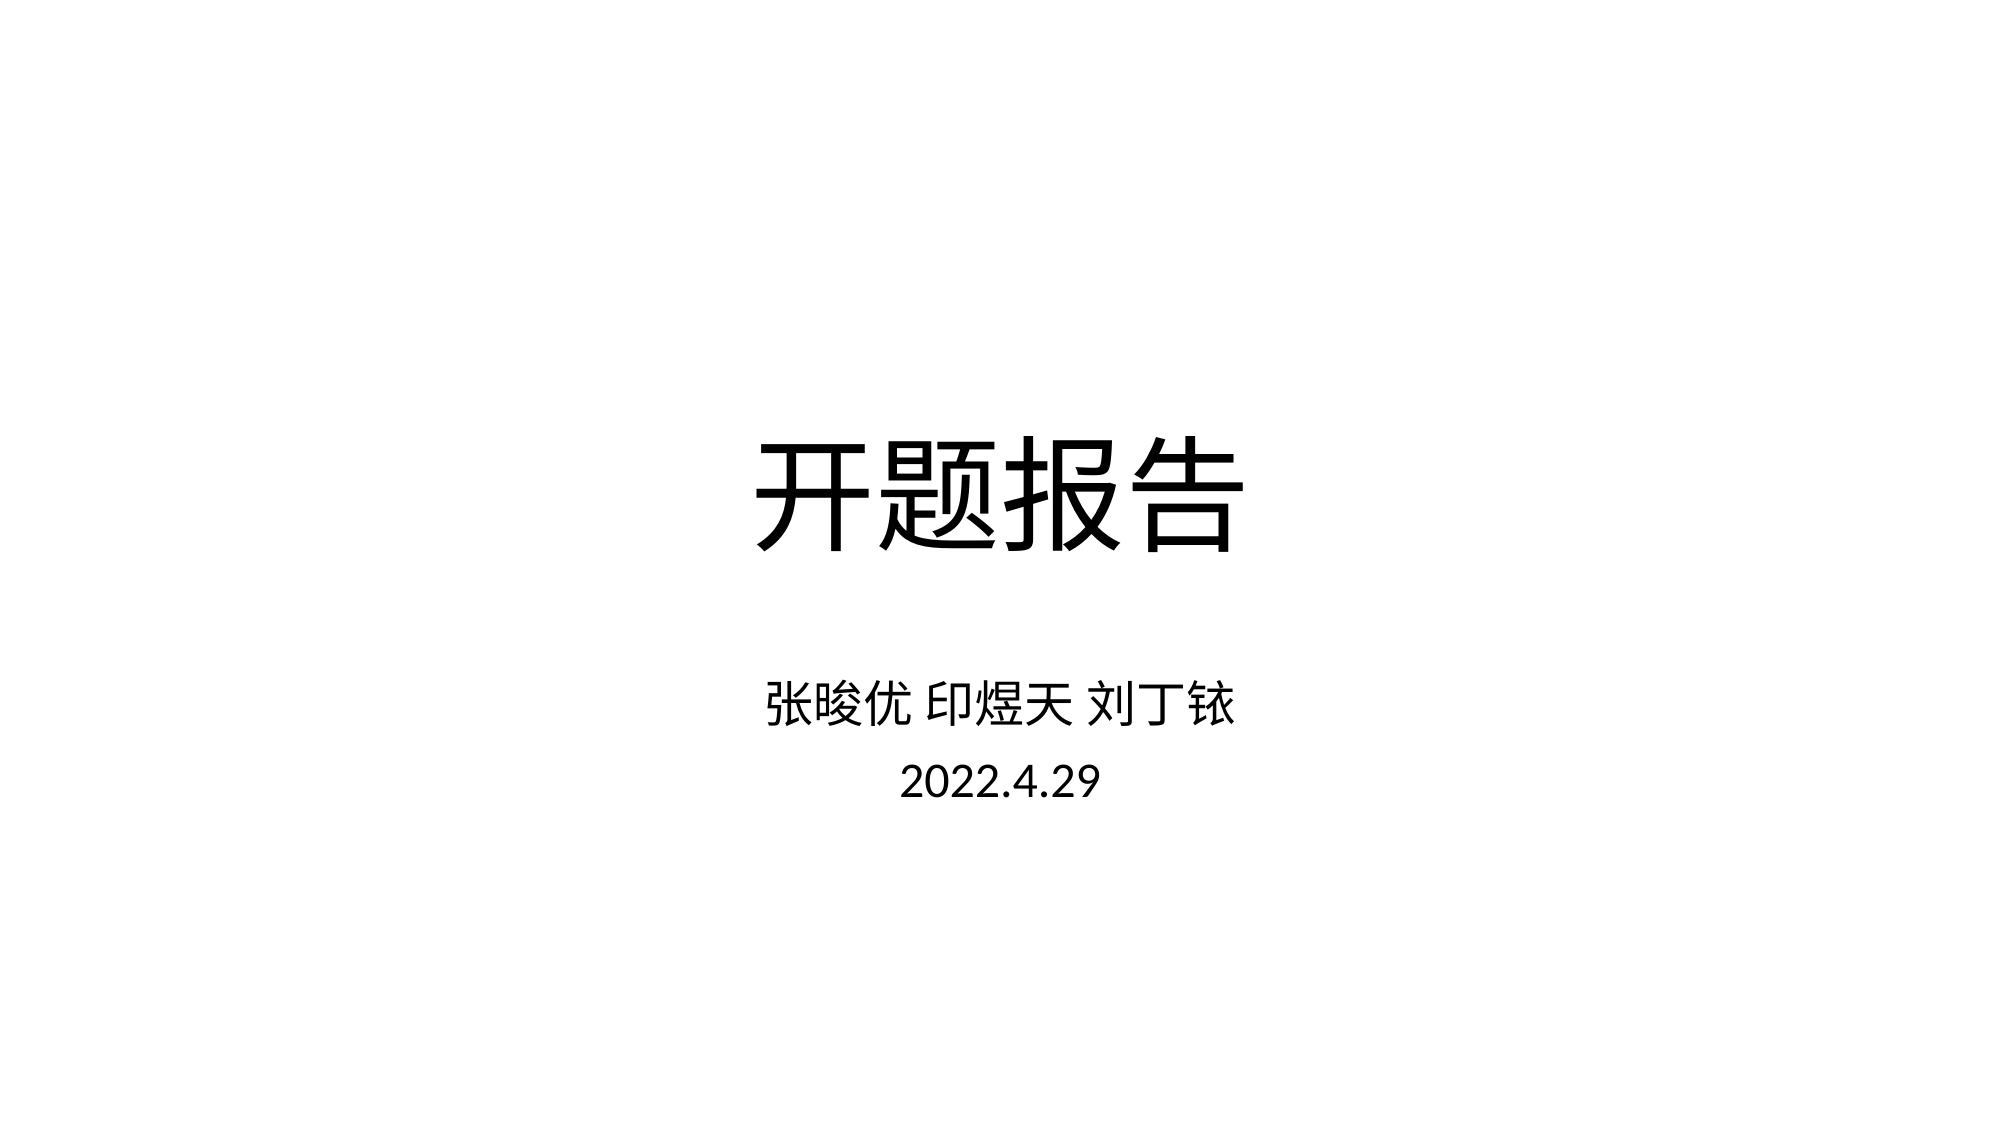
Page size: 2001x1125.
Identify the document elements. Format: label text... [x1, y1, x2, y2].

subtitle 张晙优 印煜天 刘丁铱 2022.4.29 [249, 590, 1750, 863]
title 开题报告 [249, 184, 1750, 576]
